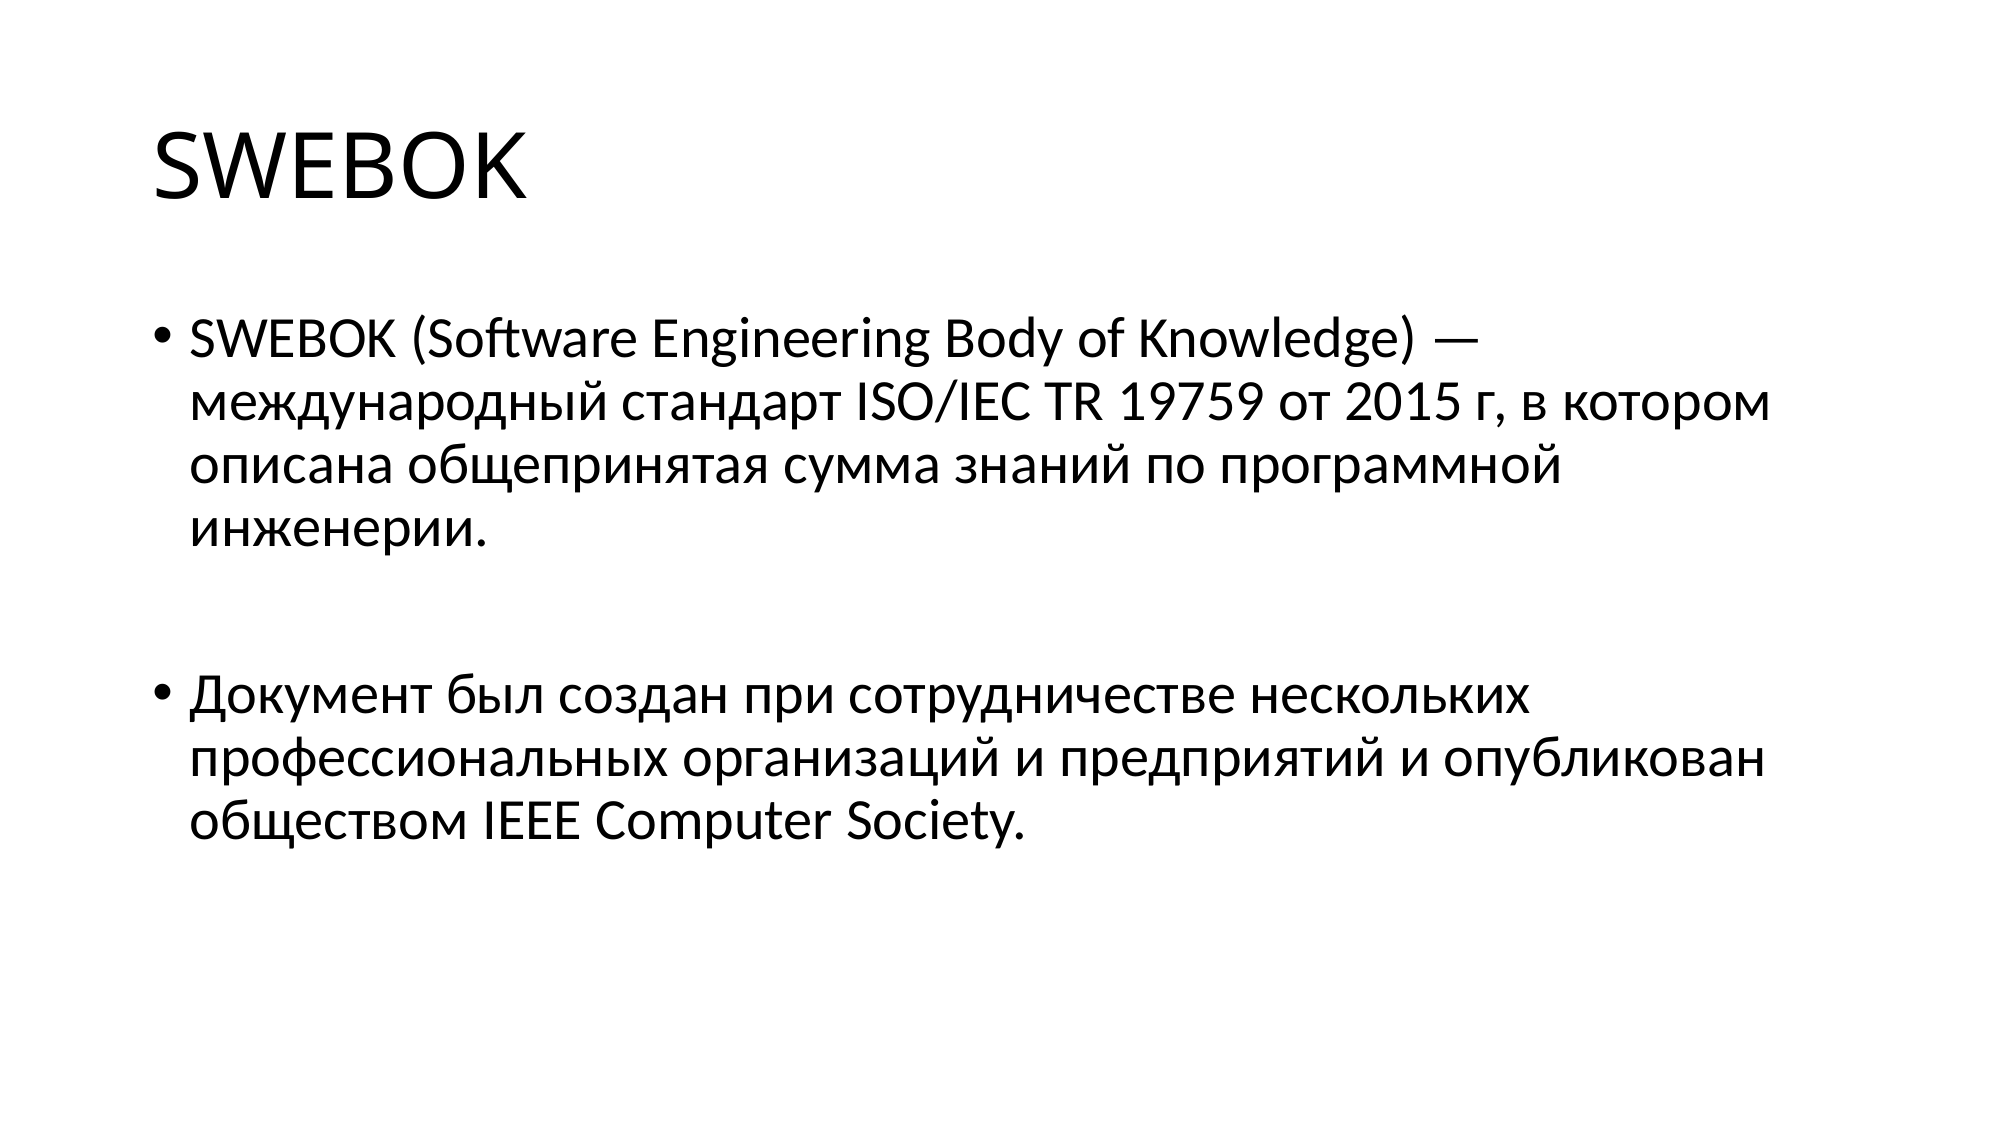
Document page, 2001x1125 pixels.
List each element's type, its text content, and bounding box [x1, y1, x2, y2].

list SWEBOK (Software Engineering Body of Knowledge) — международный стандарт ISO/IEC TR 19759 от 2015 г, в котором описана общепринятая сумма знаний по программной инженерии. Документ был создан при сотрудничестве нескольких профессиональных организаций и предприятий и опубликован обществом IEEE Computer Society. [137, 299, 1863, 1014]
title SWEBOK [137, 59, 1863, 278]
